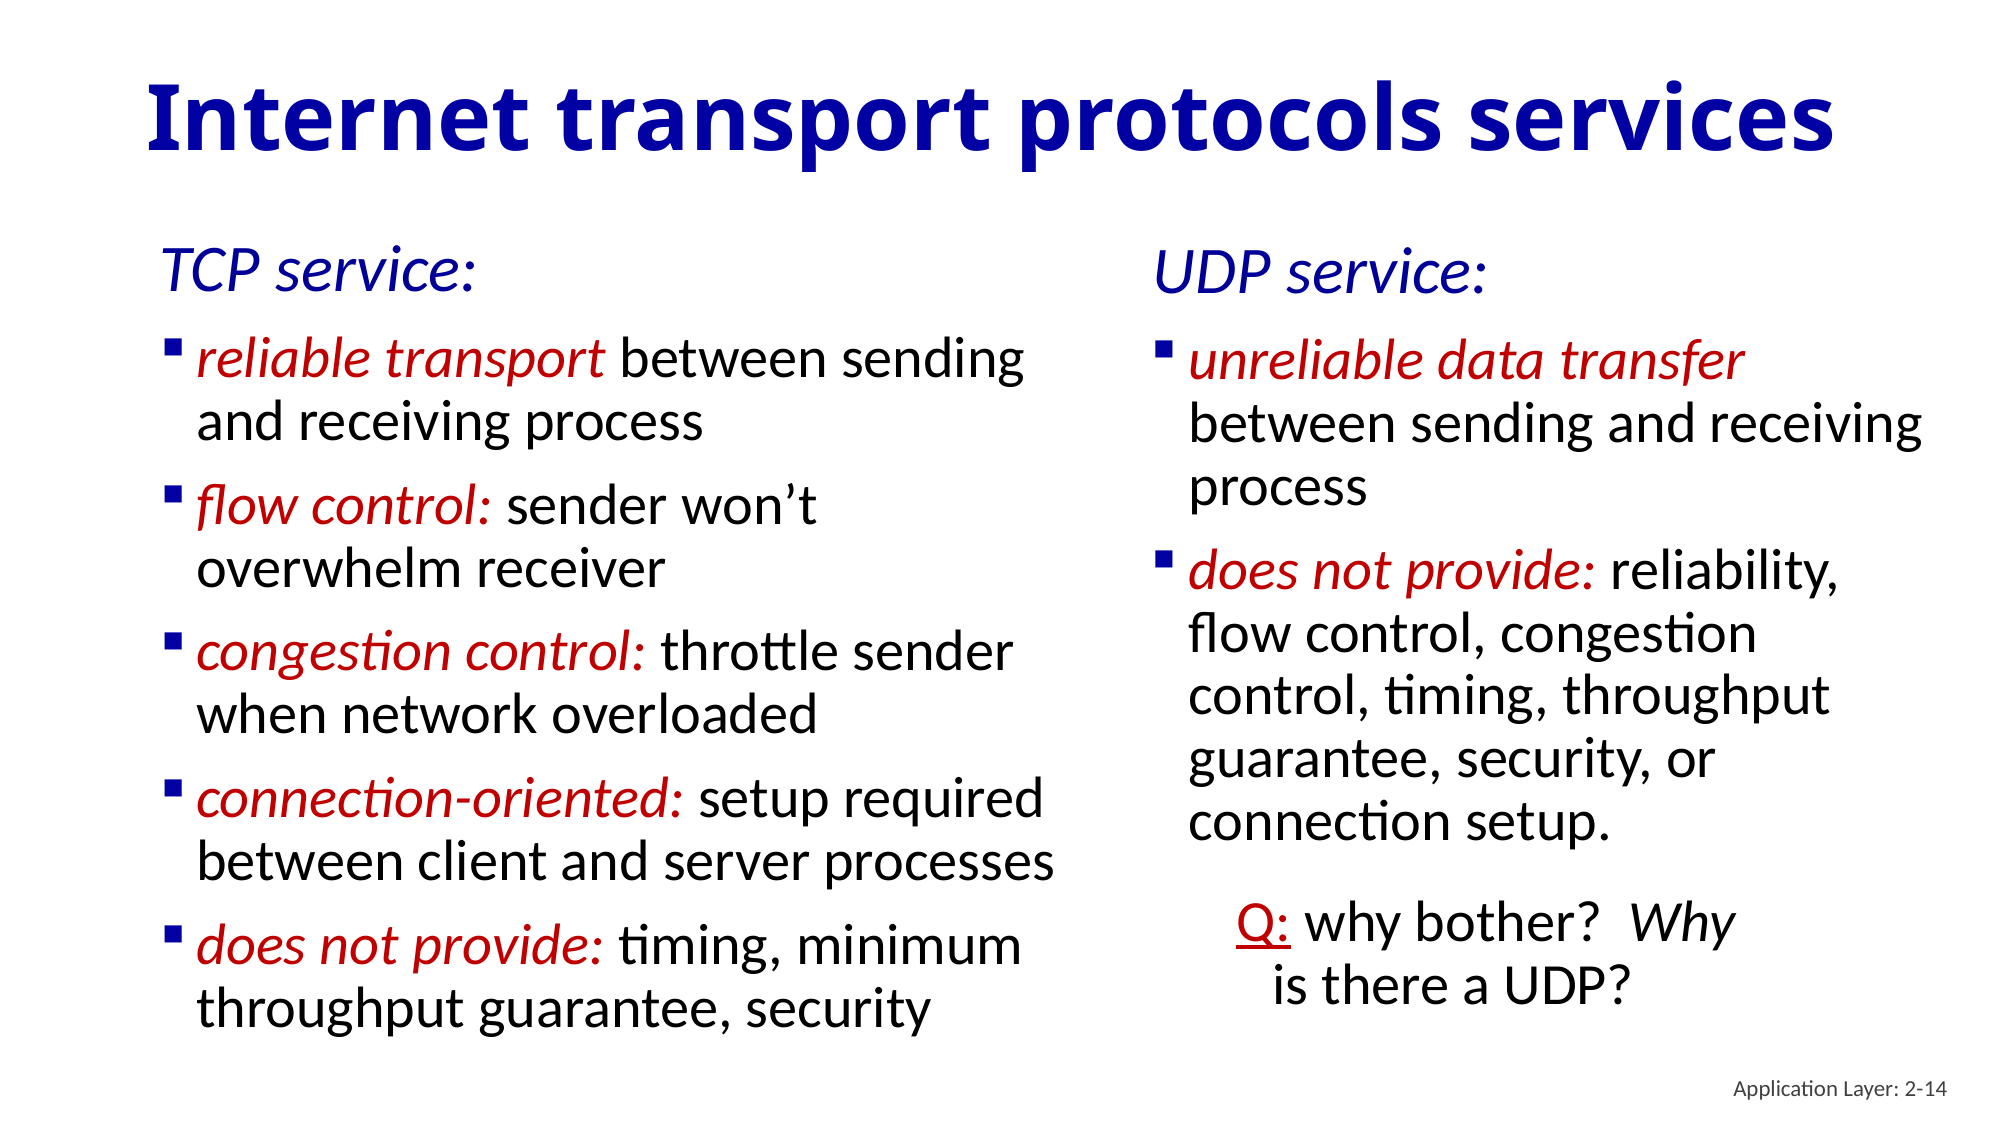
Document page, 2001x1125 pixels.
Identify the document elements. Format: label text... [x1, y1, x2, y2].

title Internet transport protocols services [131, 47, 1856, 195]
text_box Q: why bother? Why is there a UDP? [1200, 883, 1800, 1091]
text_box TCP service: reliable transport between sending and receiving process flow control: sender won’t overwhelm receiver congestion control: throttle sender when network overloaded connection-oriented: setup required between client and server processes does not provide: timing, minimum throughput guarantee, security [123, 226, 1111, 1040]
slide_number Application Layer: 2-14 [1512, 1056, 1963, 1117]
text_box UDP service: unreliable data transfer between sending and receiving process does not provide: reliability, flow control, congestion control, timing, throughput guarantee, security, or connection setup. [1135, 228, 1963, 992]
